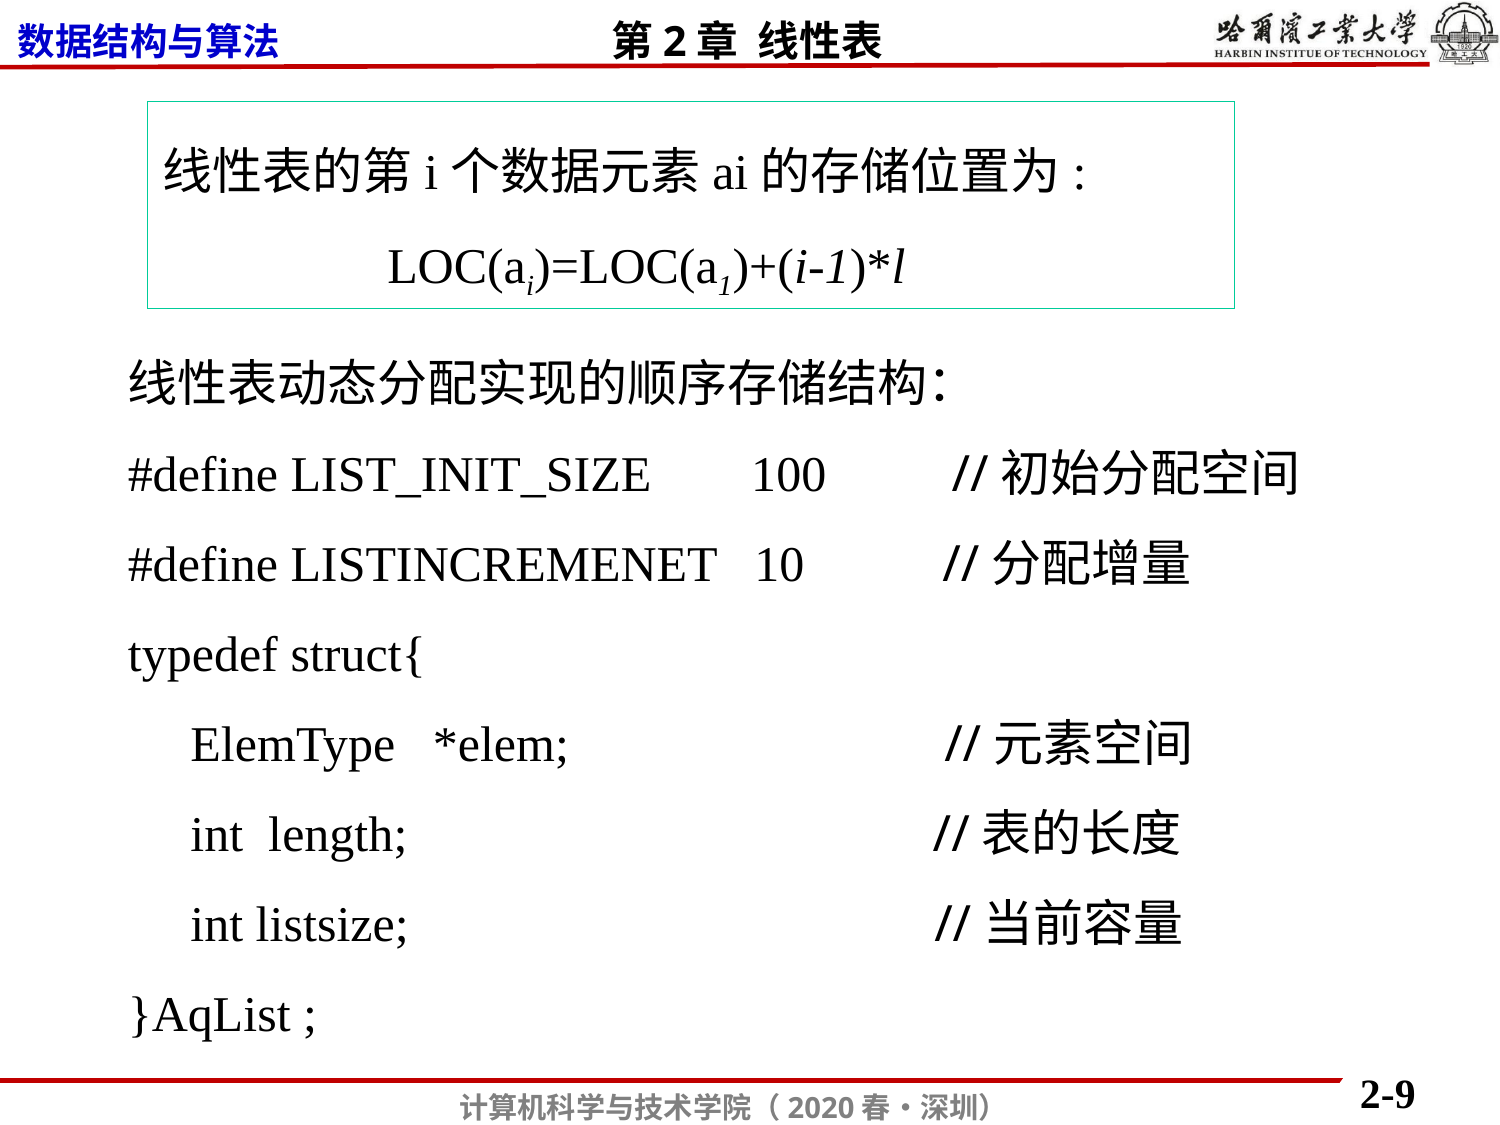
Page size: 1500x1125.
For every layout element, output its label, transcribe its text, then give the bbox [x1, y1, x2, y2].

text_box 线性表动态分配实现的顺序存储结构： #define LIST_INIT_SIZE 100 //初始分配空间 #define LISTINCREMENET 10 //分配增量 typedef struct{ ElemType *elem; //元素空间 int length; //表的长度 int listsize; //当前容量 }AqList ; [113, 314, 1387, 1049]
text_box 线性表的第i个数据元素ai的存储位置为: LOC(ai)=LOC(a1)+(i-1)*l [147, 101, 1235, 309]
picture [1212, 1, 1500, 68]
